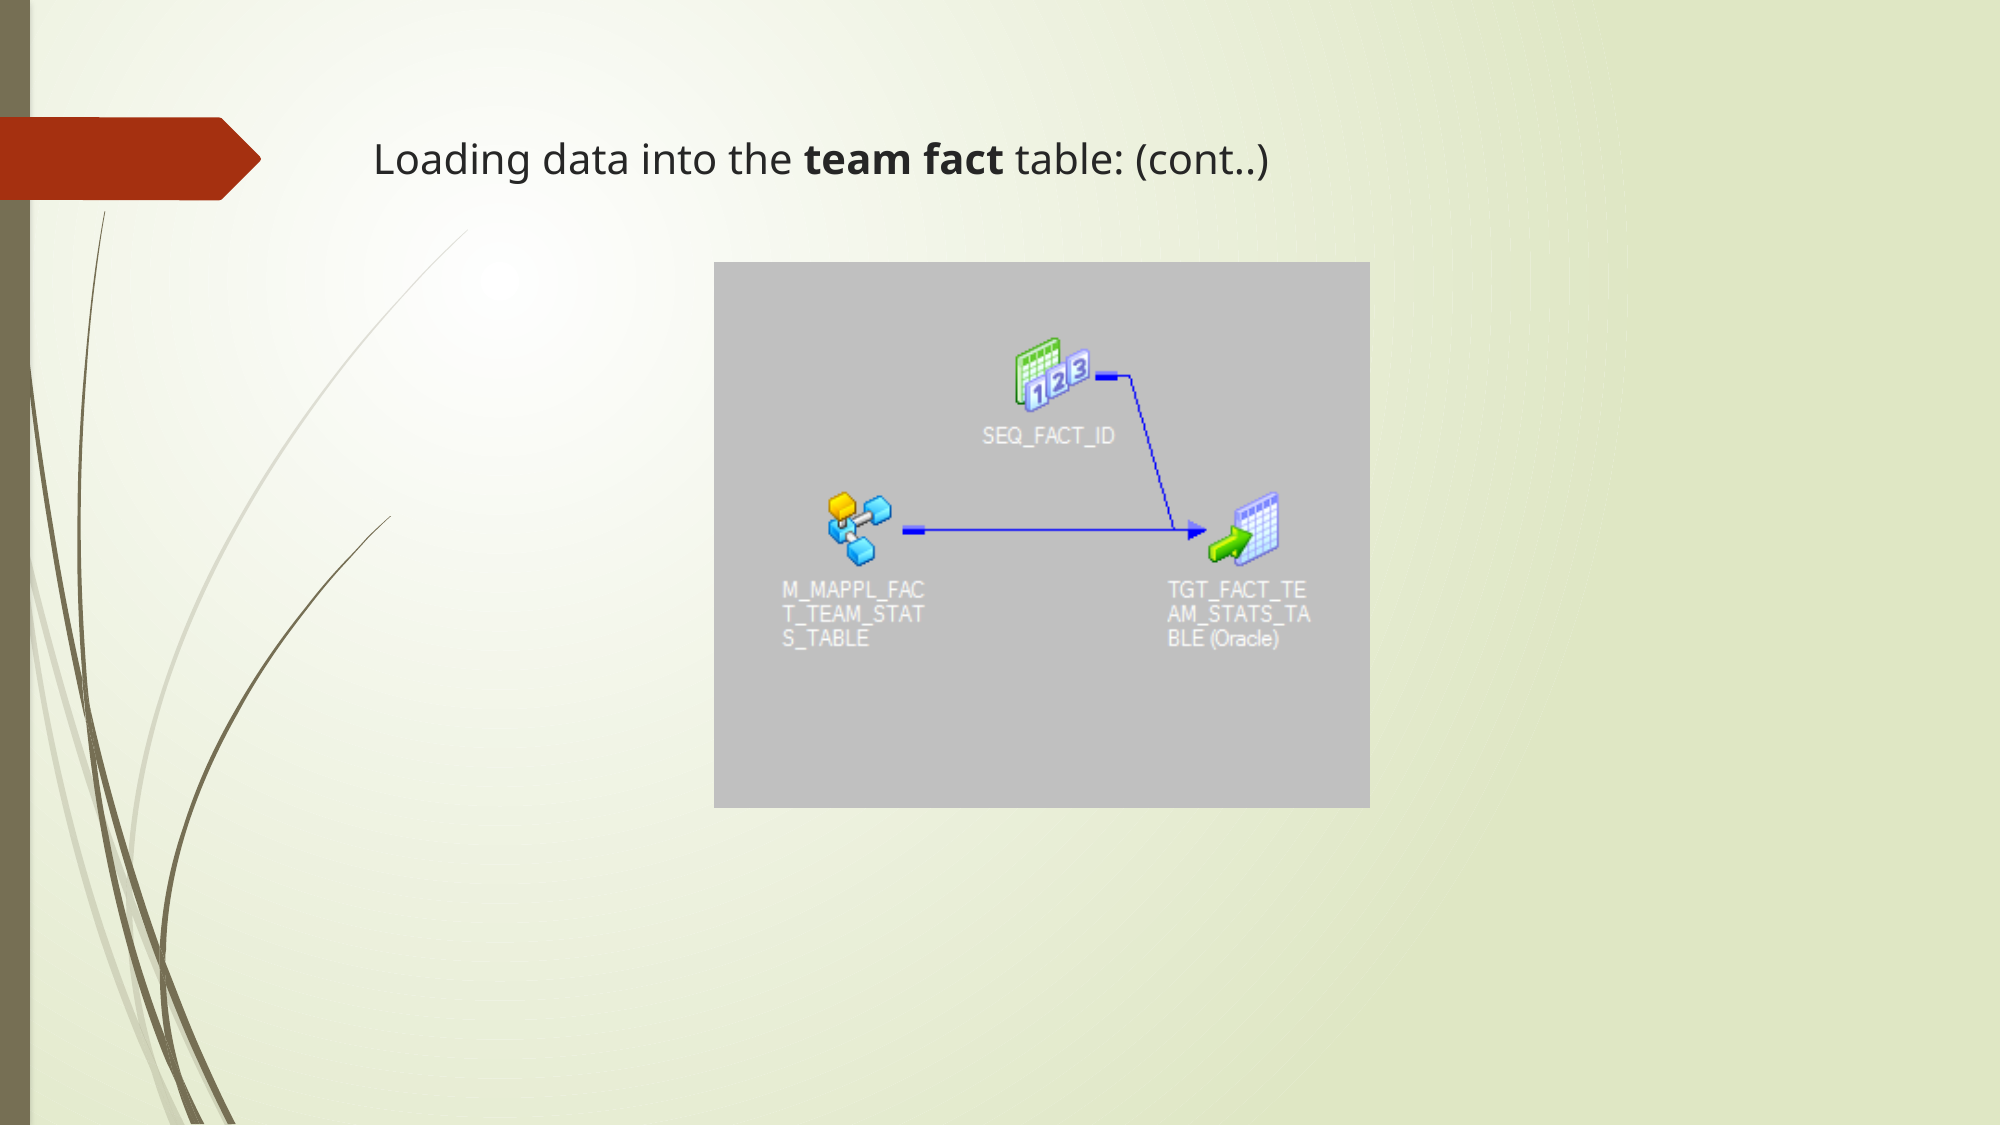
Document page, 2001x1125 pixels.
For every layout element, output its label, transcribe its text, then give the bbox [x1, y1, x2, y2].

title Loading data into the team fact table: (cont..) [357, 124, 2000, 241]
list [713, 262, 1370, 808]
